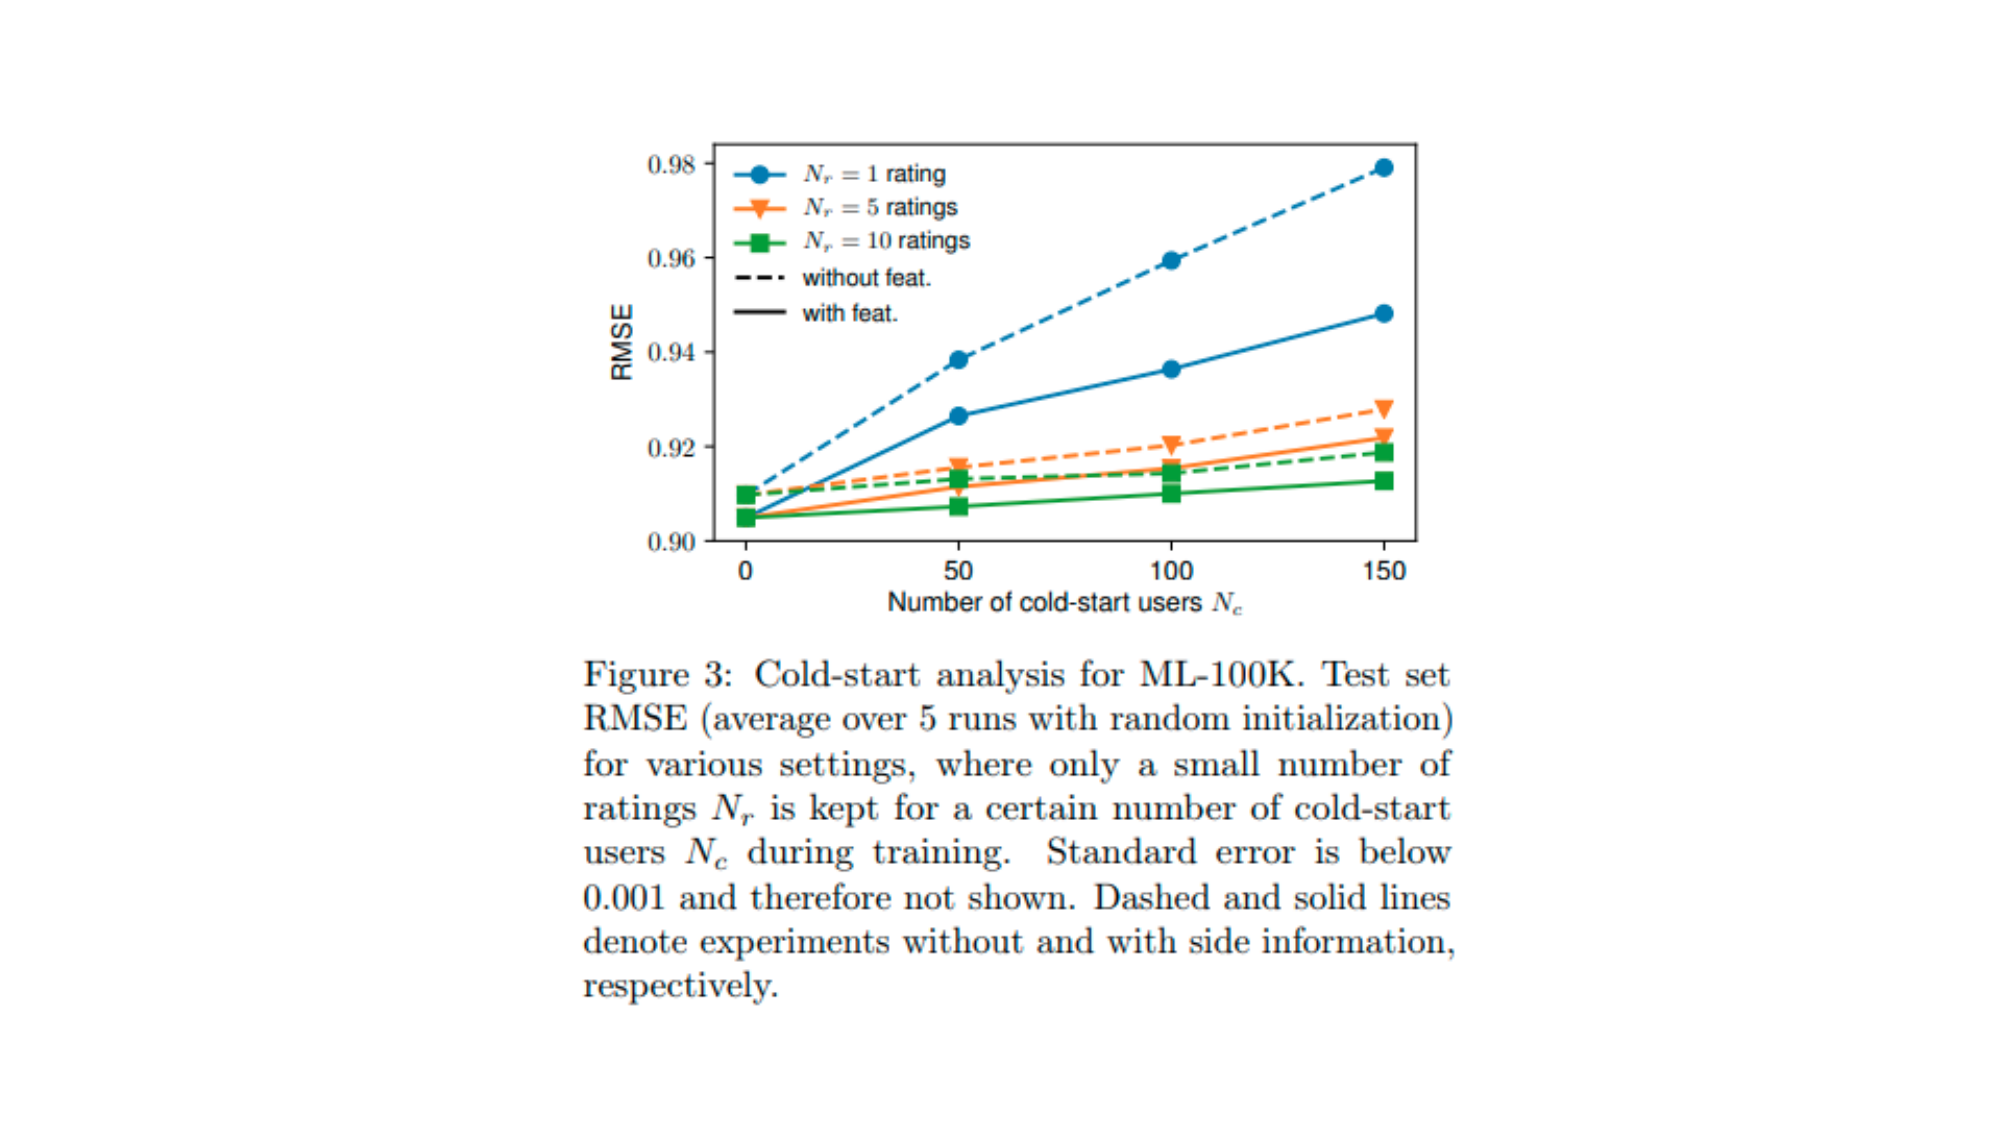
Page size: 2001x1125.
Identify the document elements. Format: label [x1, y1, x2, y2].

picture [487, 84, 1513, 1041]
